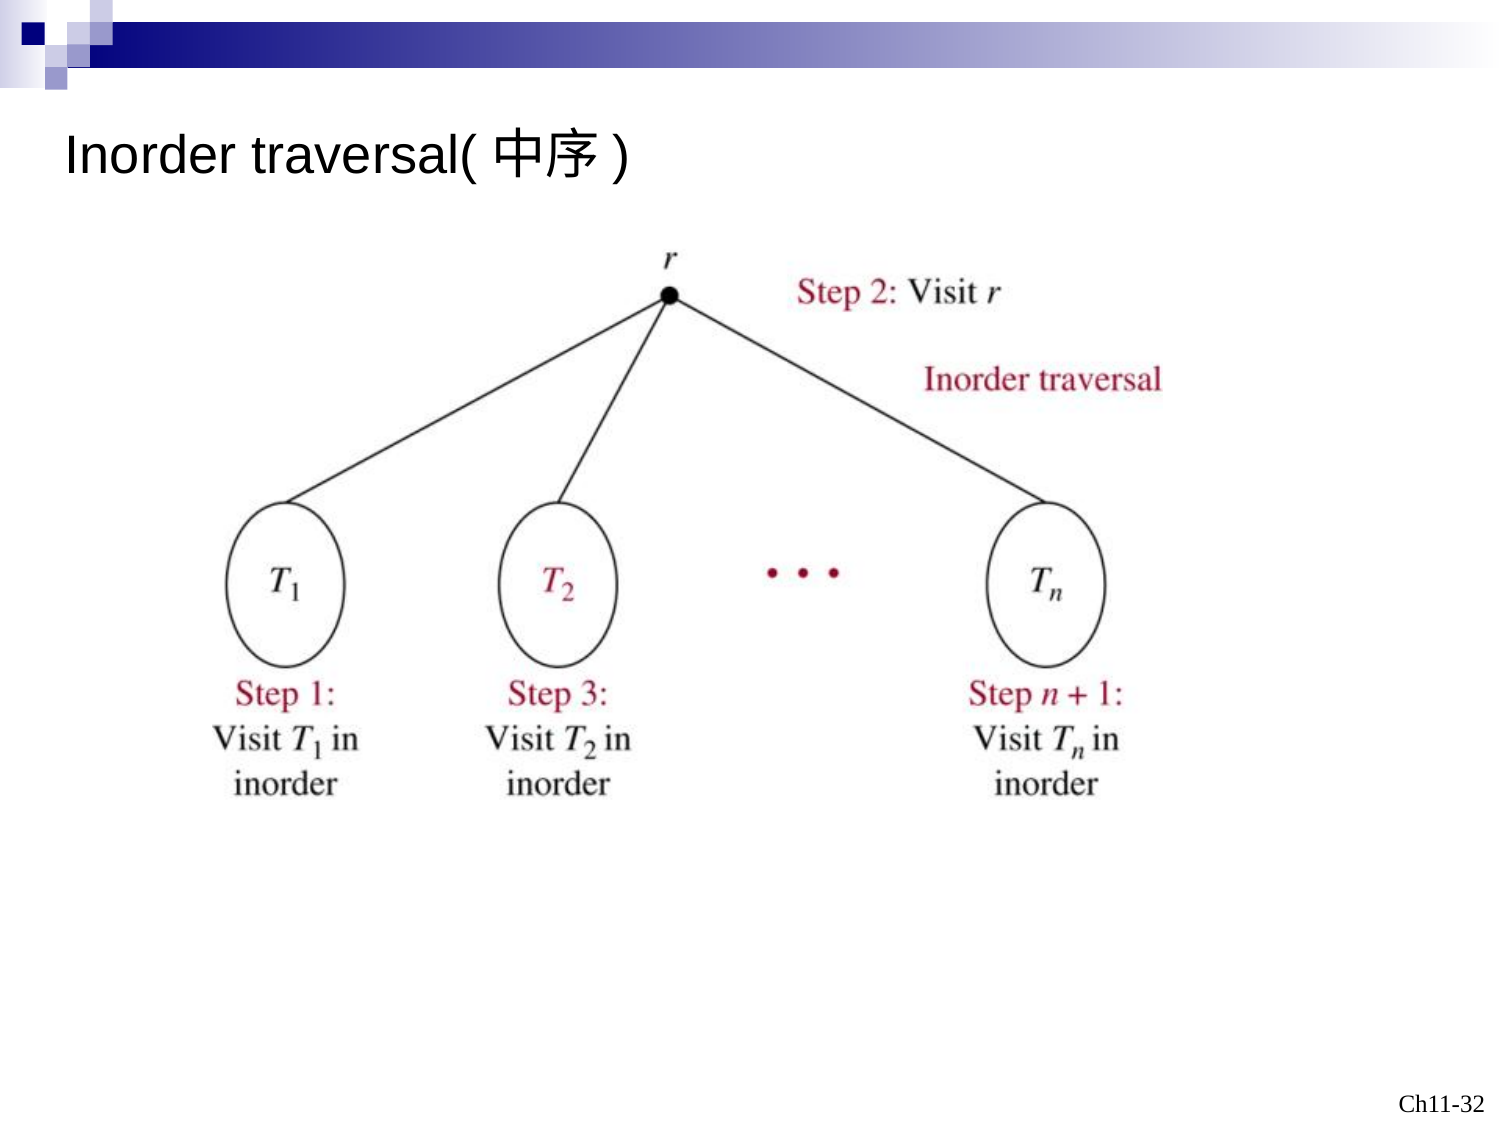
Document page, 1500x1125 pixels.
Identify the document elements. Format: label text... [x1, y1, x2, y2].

slide_number Ch11- [1149, 1049, 1500, 1125]
picture [212, 237, 1163, 803]
text_box Inorder traversal(中序) [49, 112, 800, 193]
